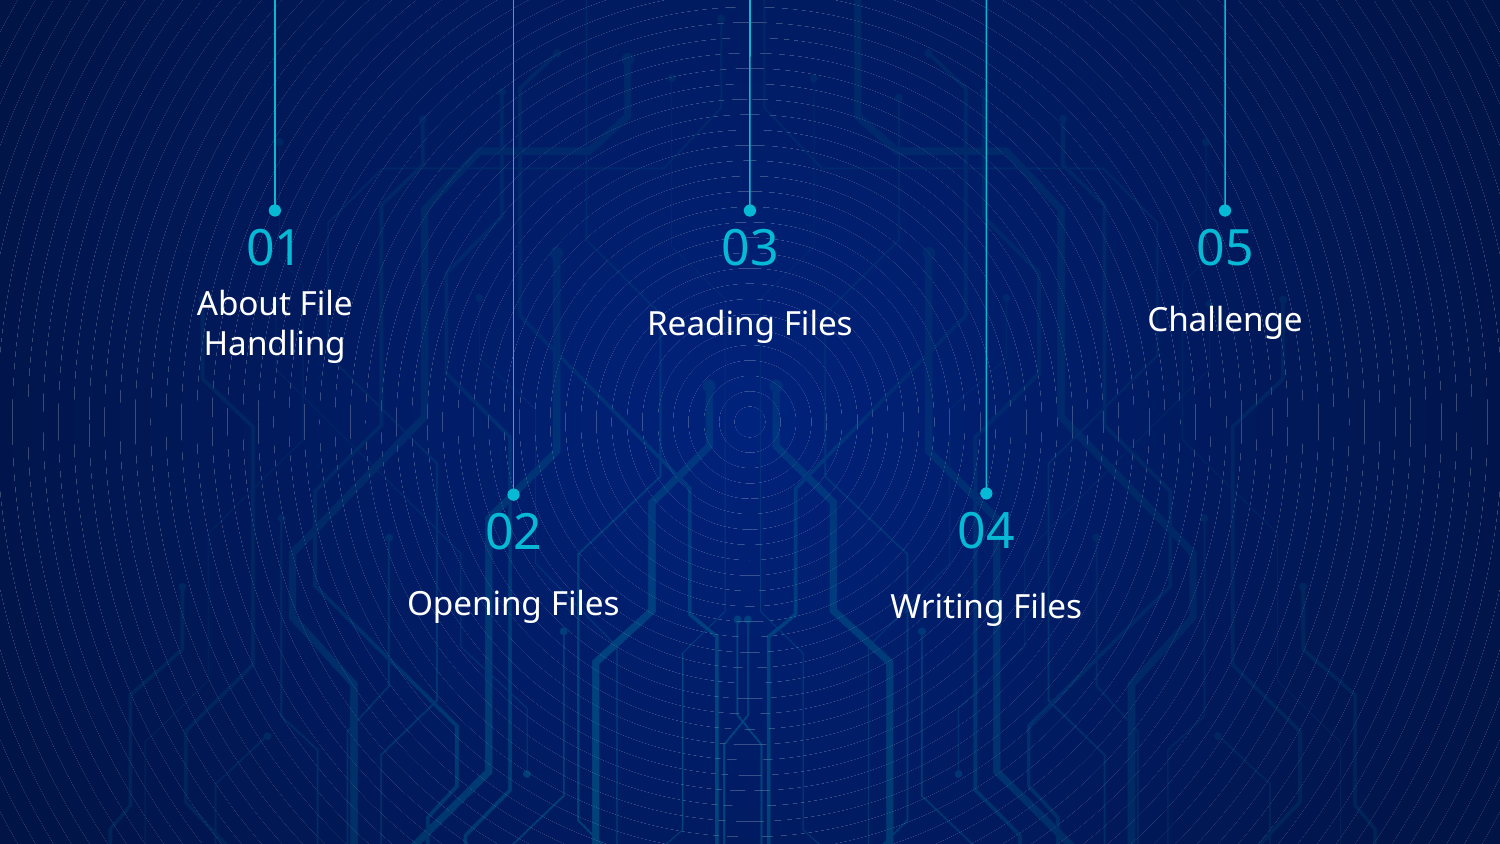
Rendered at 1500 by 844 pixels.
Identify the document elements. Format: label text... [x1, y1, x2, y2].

title Opening Files [353, 574, 674, 637]
title 01 [186, 210, 363, 290]
title Writing Files [826, 574, 1147, 637]
title 04 [898, 493, 1075, 574]
title About File Handling [115, 290, 435, 354]
title Challenge [1065, 290, 1385, 354]
title 03 [662, 210, 838, 291]
picture [108, 0, 1392, 844]
title 05 [1137, 210, 1314, 291]
title Reading Files [590, 290, 910, 354]
title 02 [425, 494, 602, 575]
